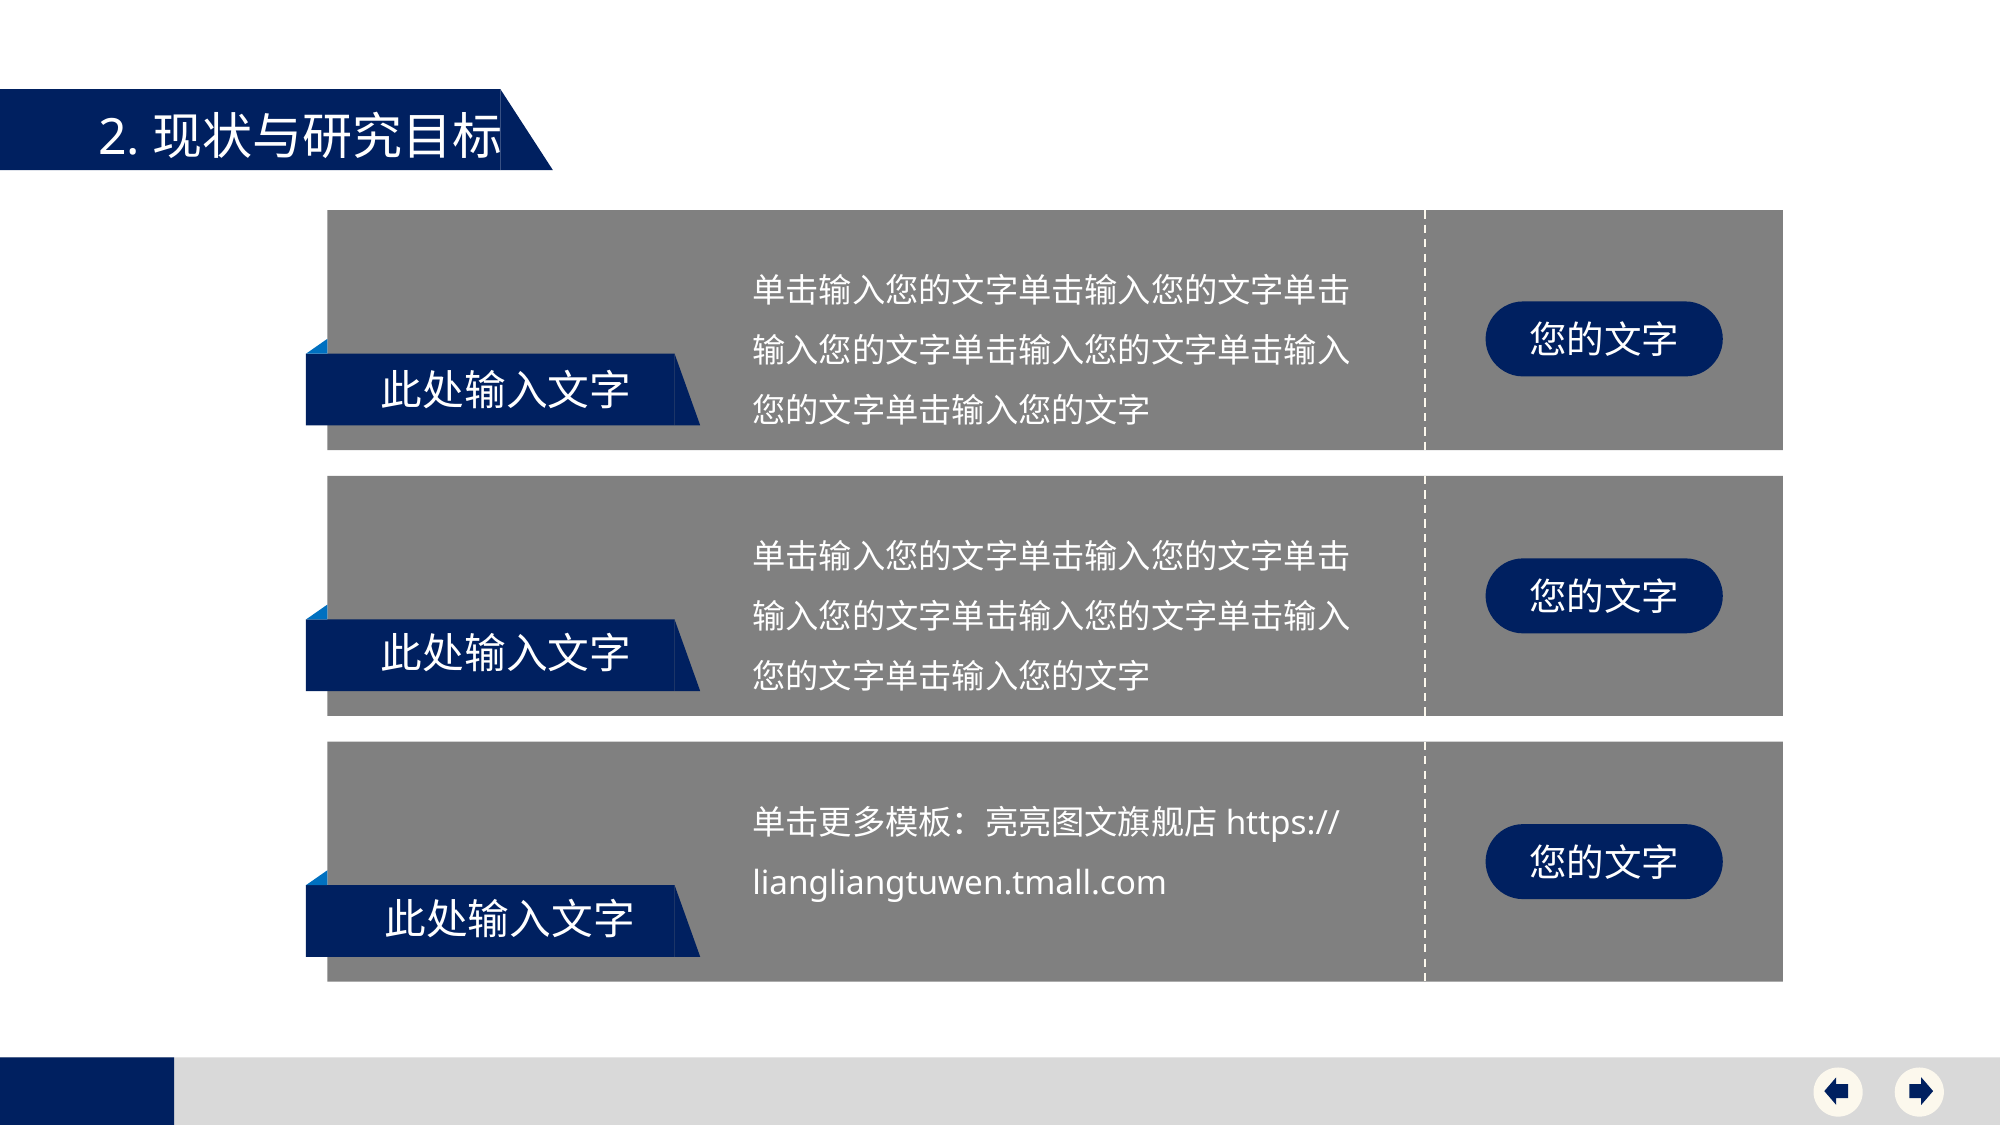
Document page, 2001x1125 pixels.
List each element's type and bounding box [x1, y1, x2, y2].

text_box [1894, 1067, 1944, 1117]
text_box [305, 475, 1784, 716]
text_box [0, 89, 553, 173]
text_box [305, 210, 1784, 451]
text_box [1813, 1067, 1863, 1117]
text_box [305, 741, 1784, 982]
